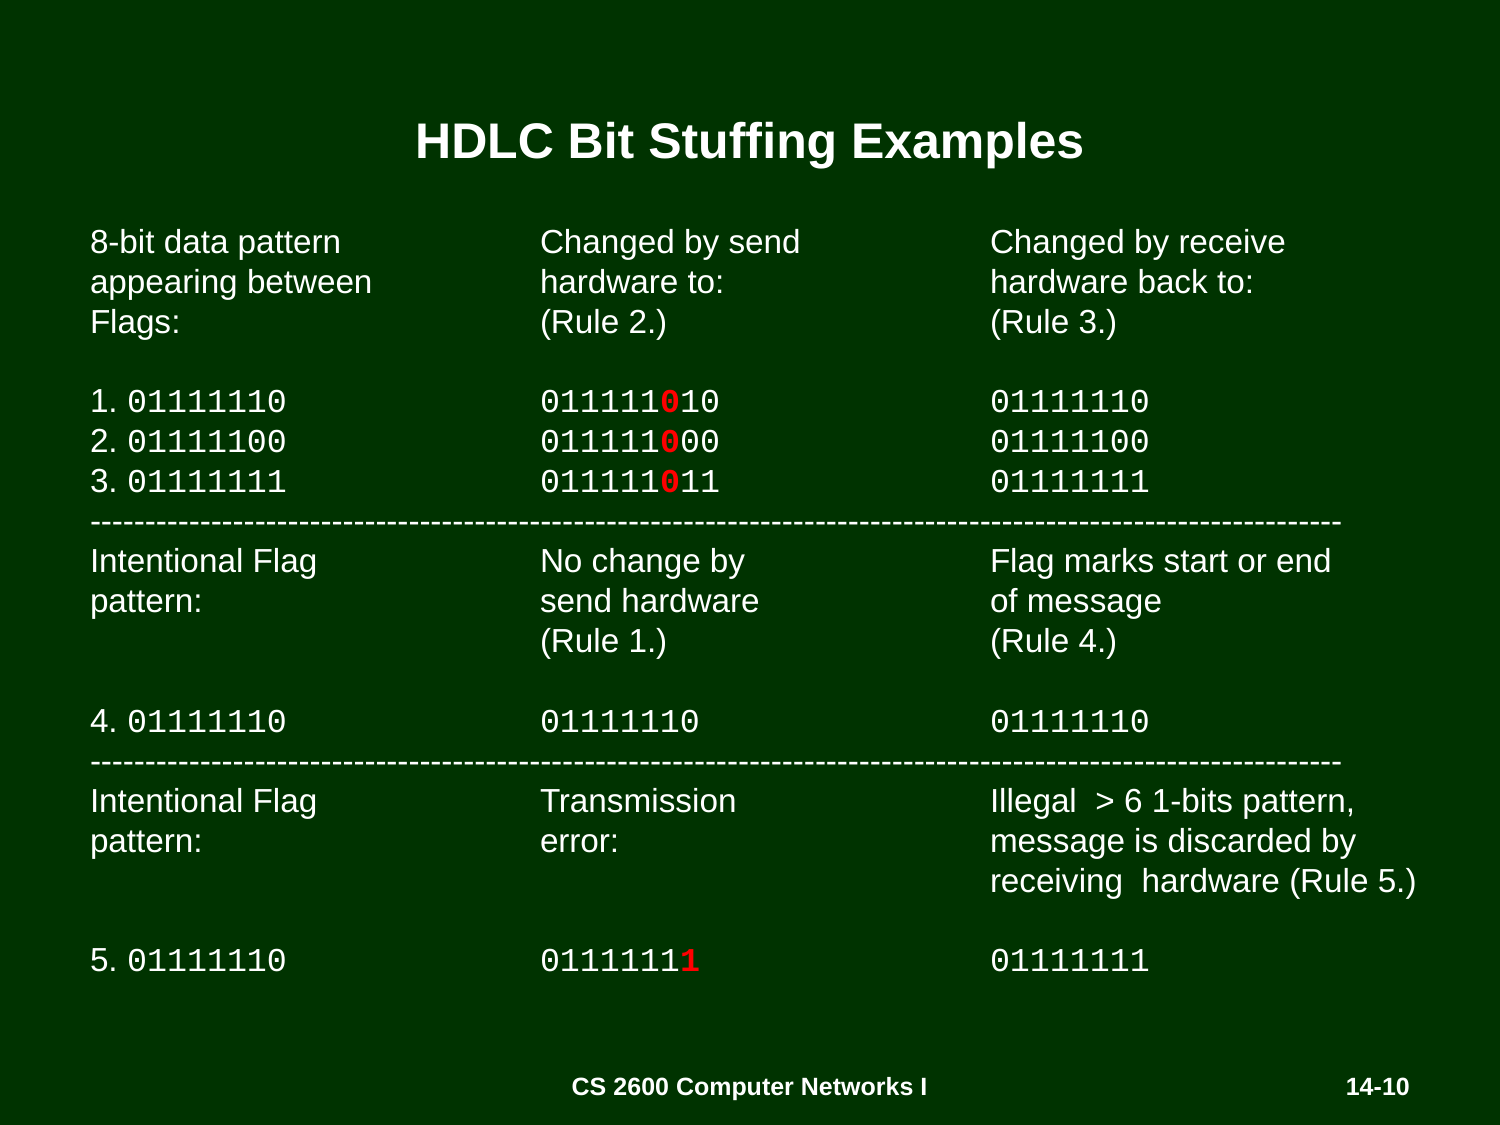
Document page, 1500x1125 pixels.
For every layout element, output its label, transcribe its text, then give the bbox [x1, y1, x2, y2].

title HDLC Bit Stuffing Examples [74, 44, 1426, 212]
slide_number 14-10 [1074, 1062, 1426, 1103]
list 8-bit data pattern Changed by send Changed by receive appearing between hardware to: hardware back to: Flags: (Rule 2.) (Rule 3.) 1. 01111110 011111010 01111110 2. 01111100 011111000 01111100 3. 01111111 011111011 01111111 ------------------------------------------------------------------------------------------------------------------ Intentional Flag No change by Flag marks start or end pattern: send hardware of message (Rule 1.) (Rule 4.) 4. 01111110 01111110 01111110 ------------------------------------------------------------------------------------------------------------------ Intentional Flag Transmission Illegal > 6 1-bits pattern, pattern: error: message is discarded by receiving hardware (Rule 5.) 5. 01111110 01111111 01111111 [74, 212, 1465, 1040]
footer CS 2600 Computer Networks I [299, 1062, 1074, 1103]
